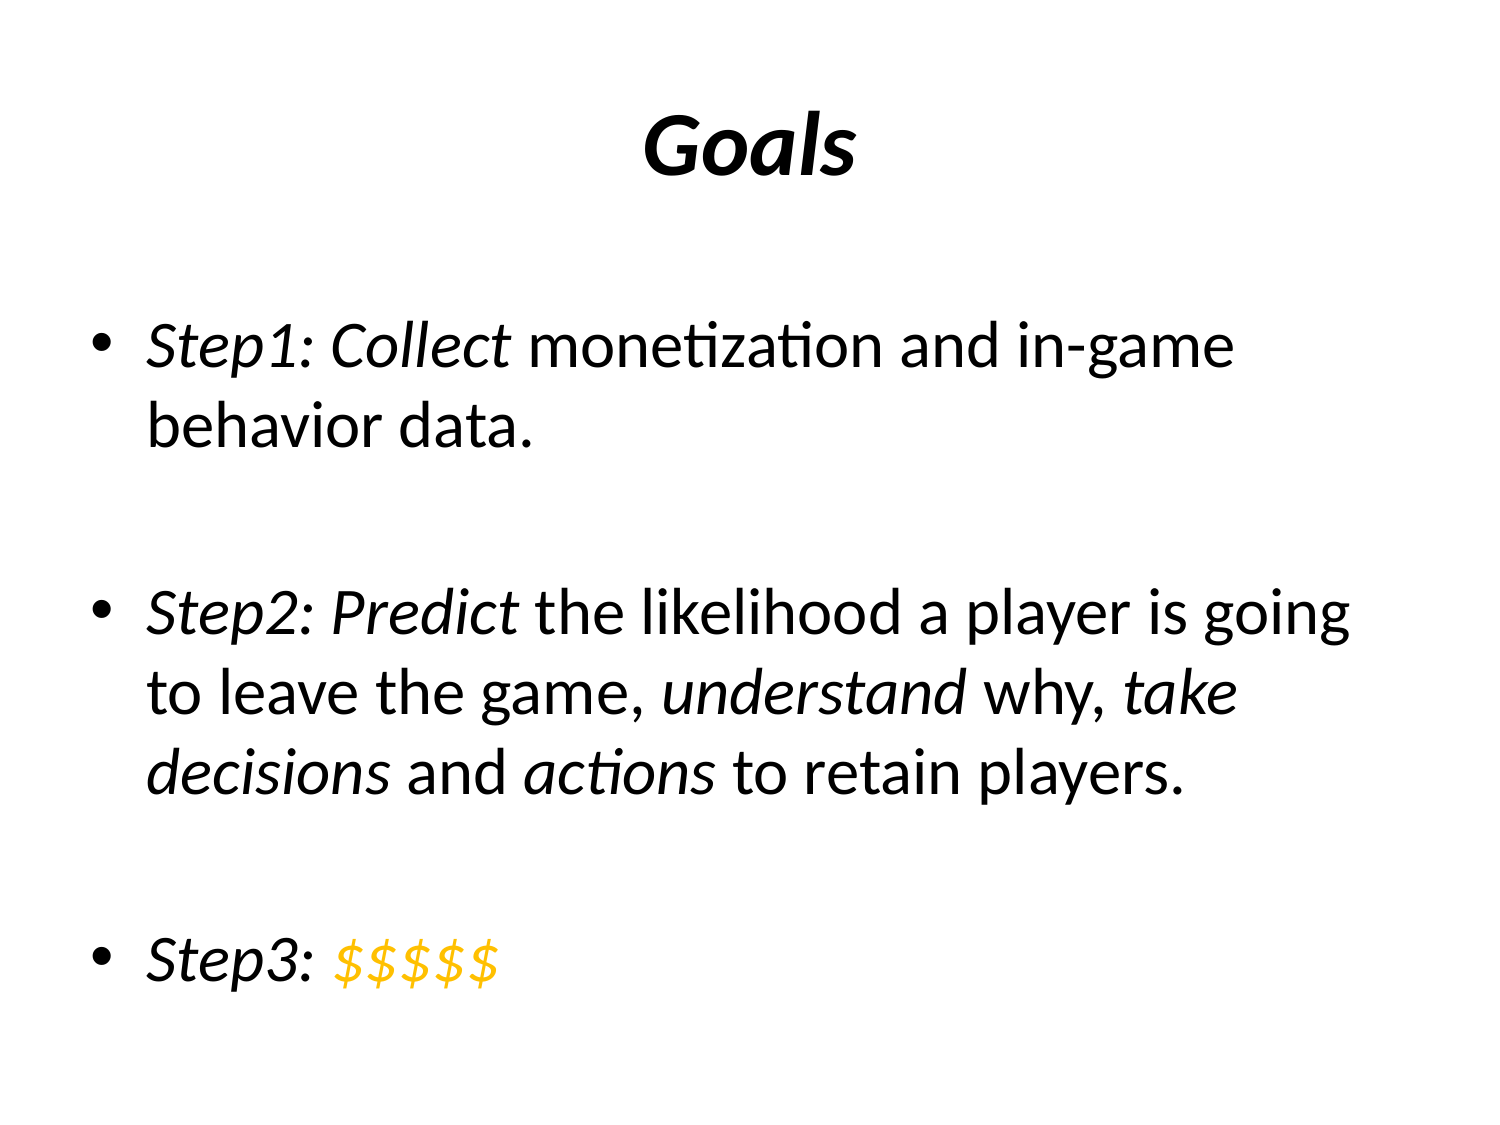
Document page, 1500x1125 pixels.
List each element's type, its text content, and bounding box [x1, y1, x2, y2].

title Goals [75, 45, 1425, 200]
list Step1: Collect monetization and in-game behavior data. Step2: Predict the likelihood a player is going to leave the game, understand why, take decisions and actions to retain players. Step3: $$$$$ [75, 200, 1425, 1005]
